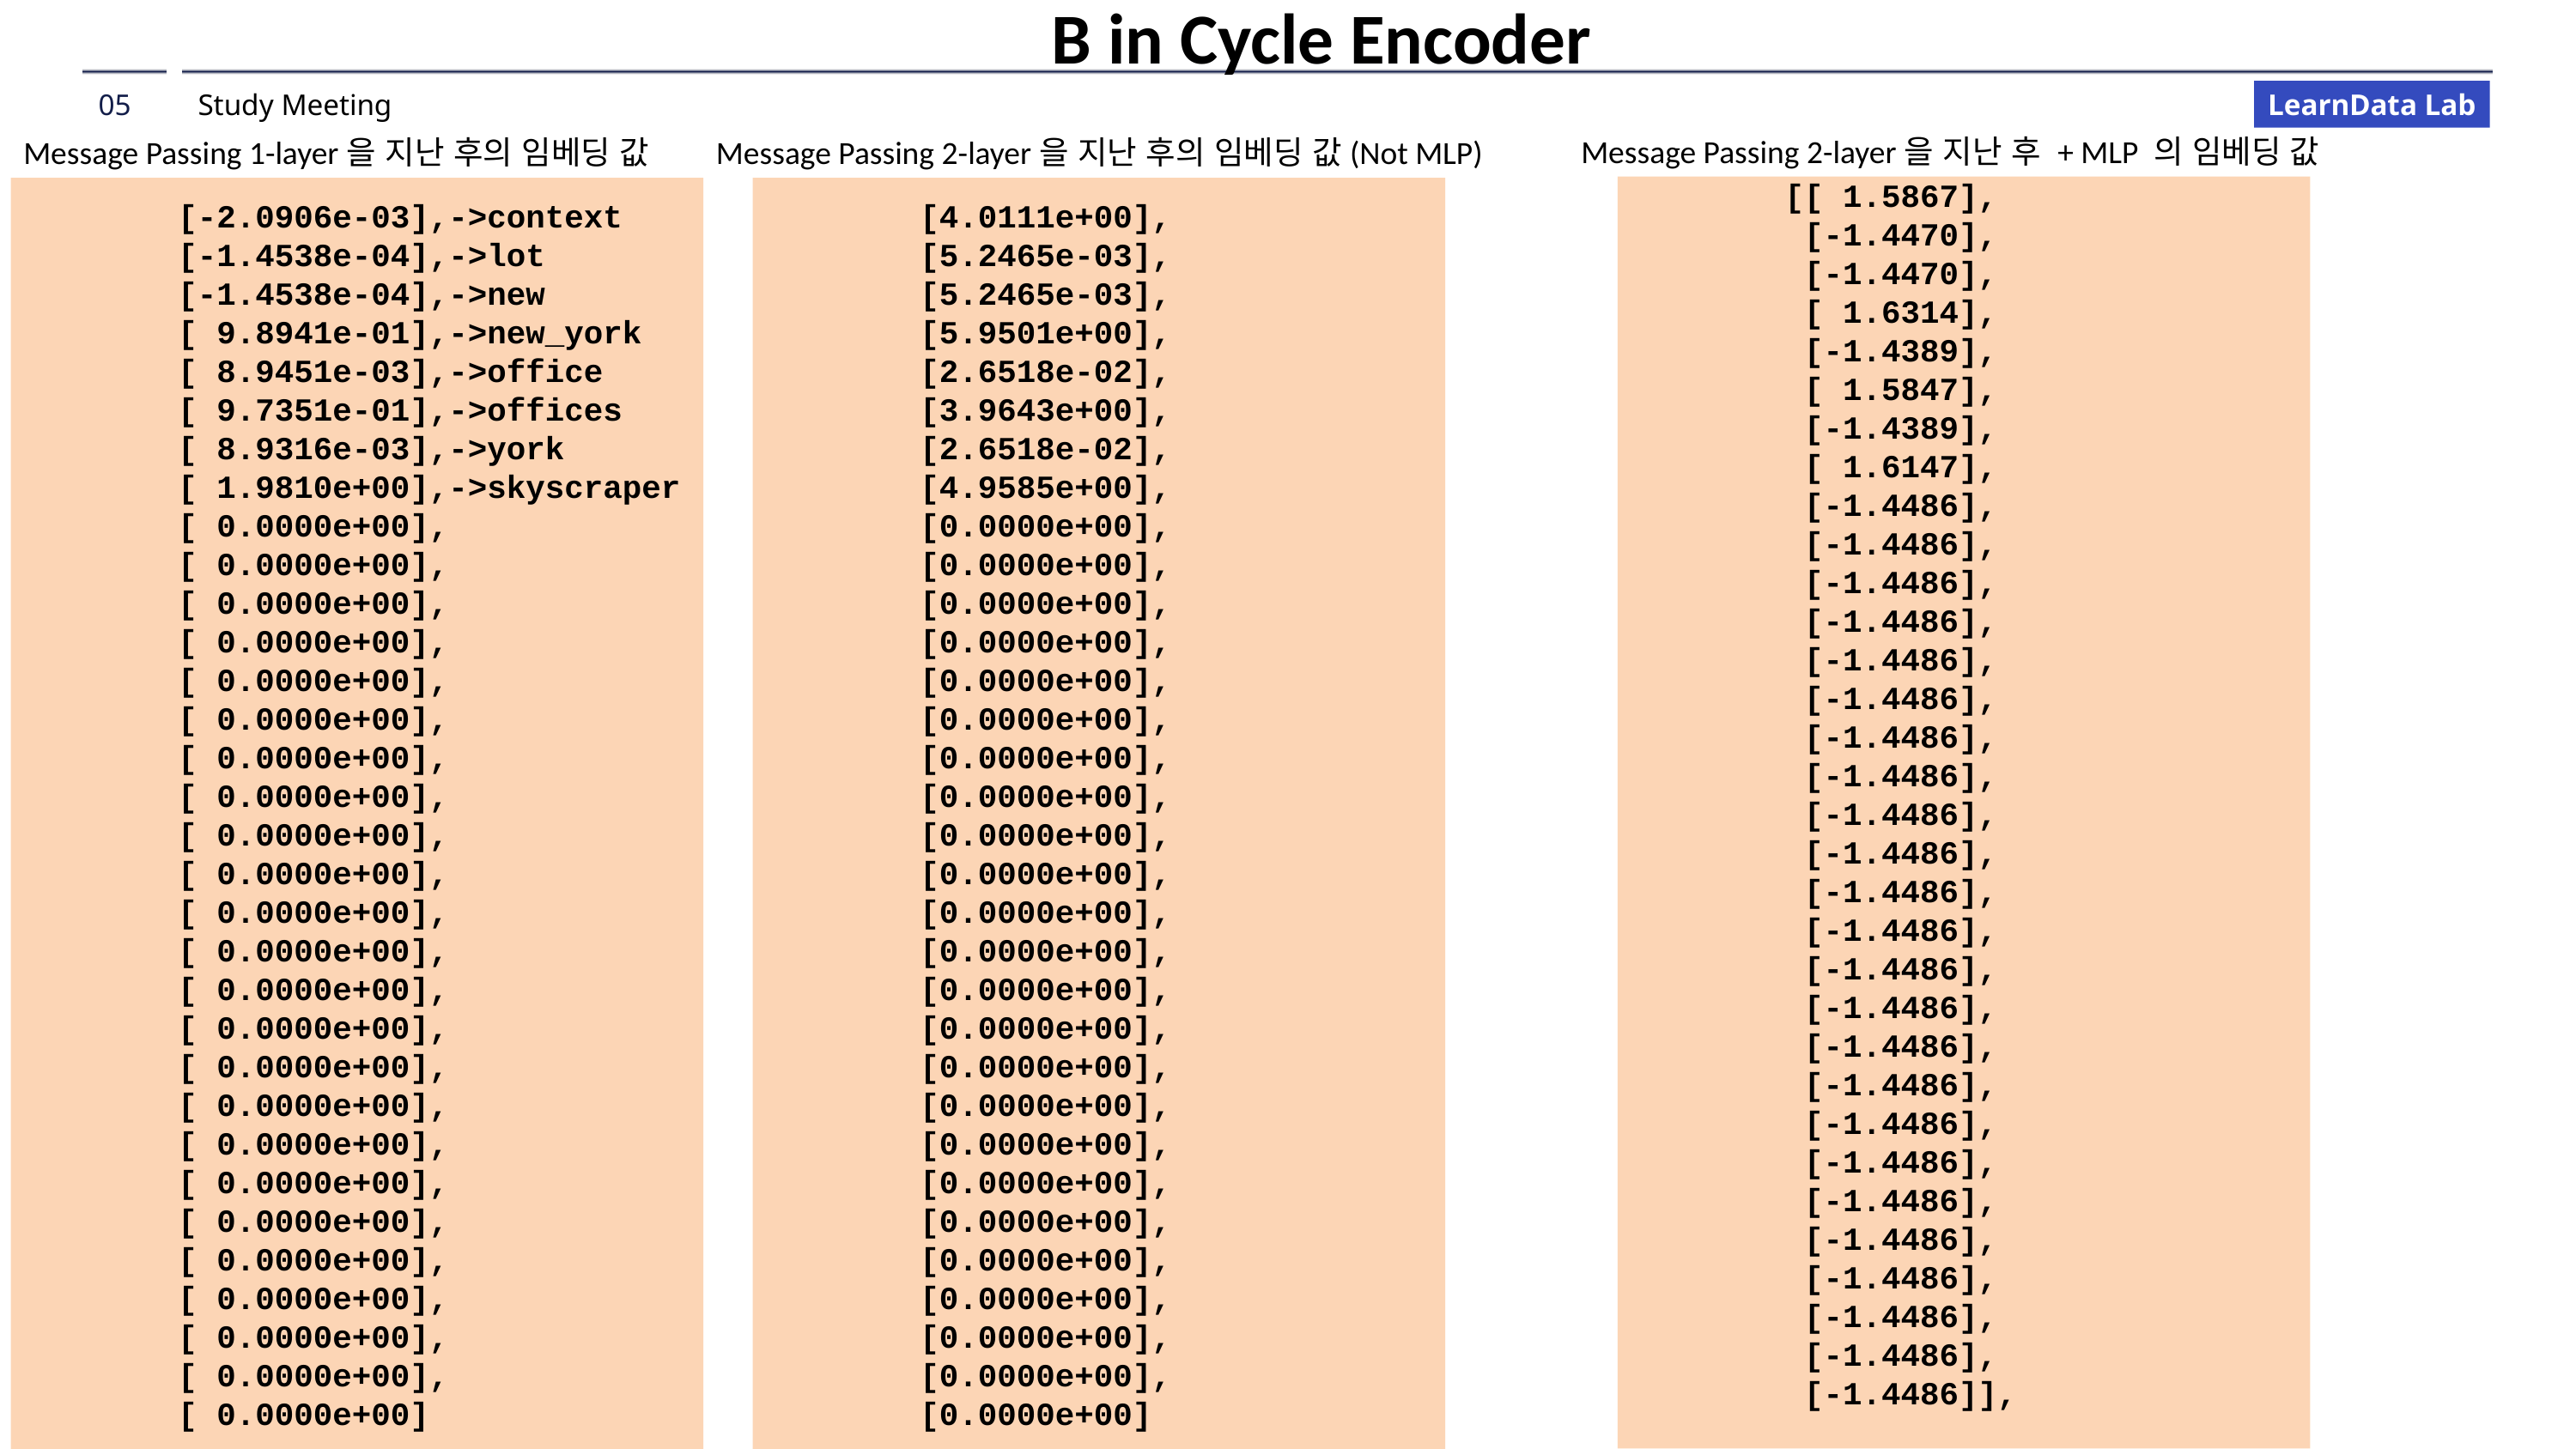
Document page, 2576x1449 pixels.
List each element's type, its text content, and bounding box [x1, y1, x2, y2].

text_box Message Passing 1-layer을 지난 후의 임베딩 값 [10, 126, 703, 176]
text_box [4.0111e+00], [5.2465e-03], [5.2465e-03], [5.9501e+00], [2.6518e-02], [3.9643e+00], [2.6518e-02], [4.9585e+00], [0.0000e+00], [0.0000e+00], [0.0000e+00], [0.0000e+00], [0.0000e+00], [0.0000e+00], [0.0000e+00], [0.0000e+00], [0.0000e+00], [0.0000e+00], [0.0000e+00], [0.0000e+00], [0.0000e+00], [0.0000e+00], [0.0000e+00], [0.0000e+00], [0.0000e+00], [0.0000e+00], [0.0000e+00], [0.0000e+00], [0.0000e+00], [0.0000e+00], [0.0000e+00], [0.0000e+00] [750, 176, 1447, 1449]
text_box [-2.0906e-03],->context [-1.4538e-04],->lot [-1.4538e-04],->new [ 9.8941e-01],->new_york [ 8.9451e-03],->office [ 9.7351e-01],->offices [ 8.9316e-03],->york [ 1.9810e+00],->skyscraper [ 0.0000e+00], [ 0.0000e+00], [ 0.0000e+00], [ 0.0000e+00], [ 0.0000e+00], [ 0.0000e+00], [ 0.0000e+00], [ 0.0000e+00], [ 0.0000e+00], [ 0.0000e+00], [ 0.0000e+00], [ 0.0000e+00], [ 0.0000e+00], [ 0.0000e+00], [ 0.0000e+00], [ 0.0000e+00], [ 0.0000e+00], [ 0.0000e+00], [ 0.0000e+00], [ 0.0000e+00], [ 0.0000e+00], [ 0.0000e+00], [ 0.0000e+00], [ 0.0000e+00] [9, 176, 705, 1449]
text_box [[ 1.5867], [-1.4470], [-1.4470], [ 1.6314], [-1.4389], [ 1.5847], [-1.4389], [ 1.6147], [-1.4486], [-1.4486], [-1.4486], [-1.4486], [-1.4486], [-1.4486], [-1.4486], [-1.4486], [-1.4486], [-1.4486], [-1.4486], [-1.4486], [-1.4486], [-1.4486], [-1.4486], [-1.4486], [-1.4486], [-1.4486], [-1.4486], [-1.4486], [-1.4486], [-1.4486], [-1.4486], [-1.4486]], [1616, 175, 2312, 1449]
text_box B in Cycle Encoder [1039, 0, 1605, 66]
text_box Message Passing 2-layer을 지난 후 + MLP 의 임베딩 값 [1568, 151, 2447, 177]
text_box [182, 67, 2493, 76]
text_box 05 [85, 82, 161, 126]
text_box Message Passing 2-layer을 지난 후의 임베딩 값(Not MLP) [703, 151, 1583, 216]
text_box Message Passing 1-layer을 지난 후의 임베딩 값 [181, 126, 703, 151]
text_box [185, 80, 2490, 142]
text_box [82, 67, 167, 76]
